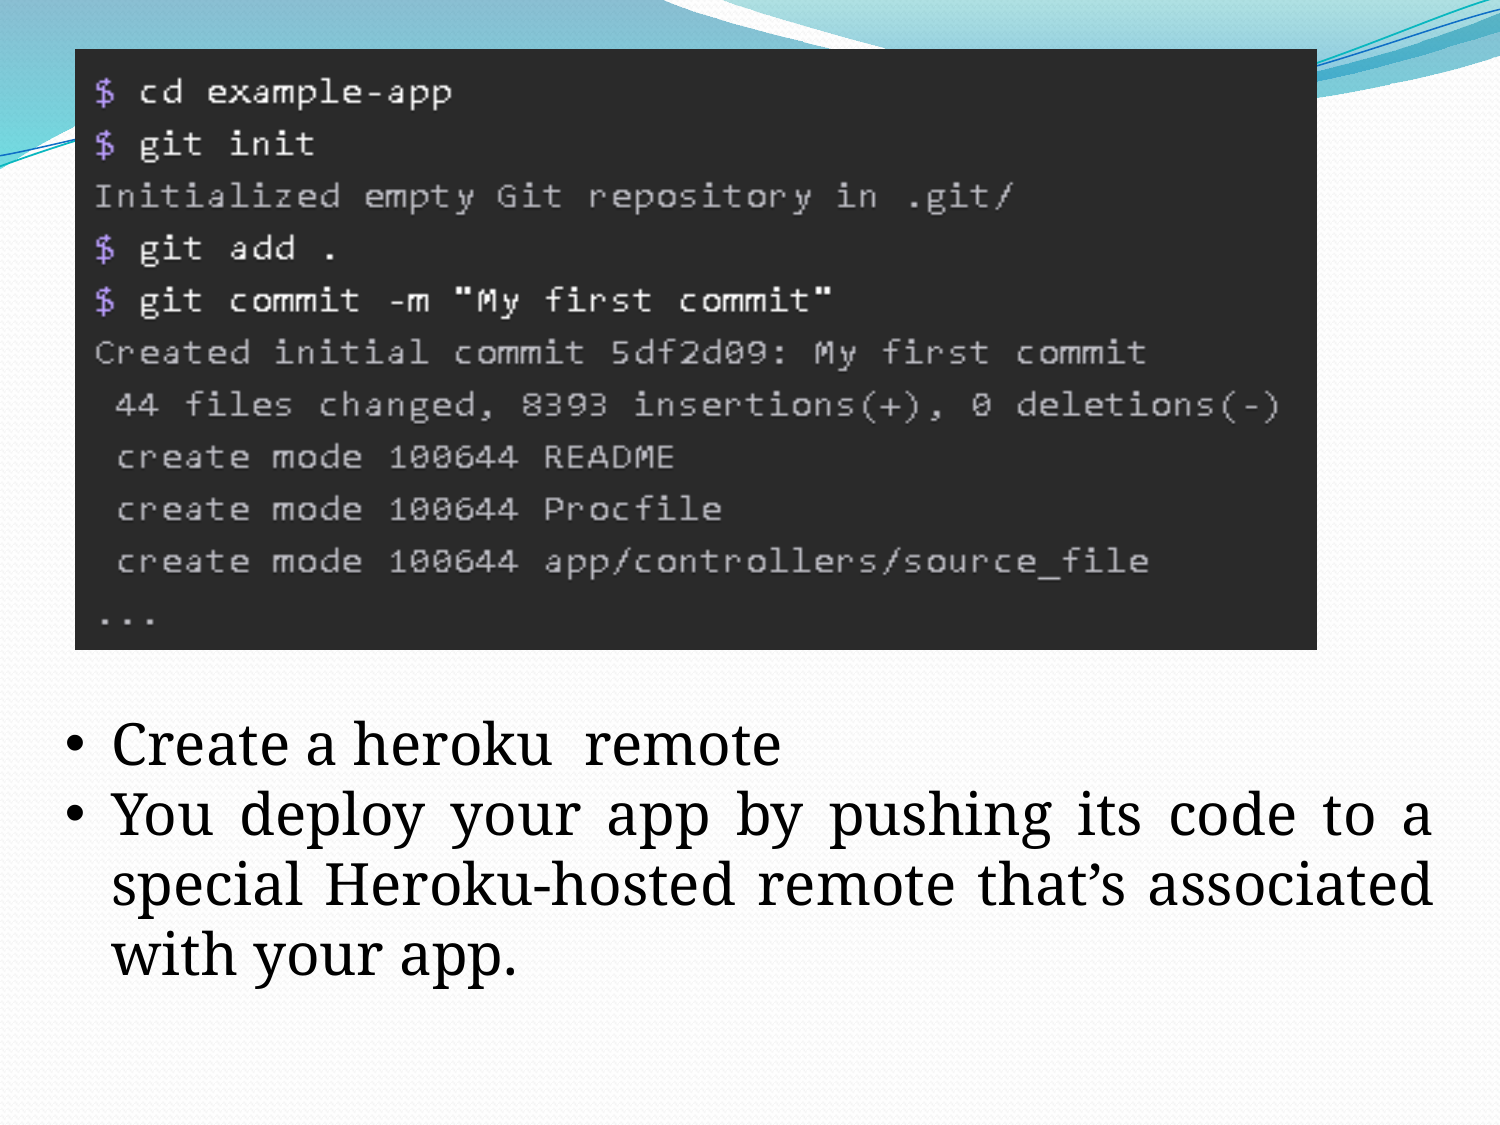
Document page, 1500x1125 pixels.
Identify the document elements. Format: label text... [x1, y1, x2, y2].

text_box Create a heroku remote You deploy your app by pushing its code to a special Heroku-hosted remote that’s associated with your app. [50, 699, 1450, 995]
picture [74, 49, 1317, 651]
